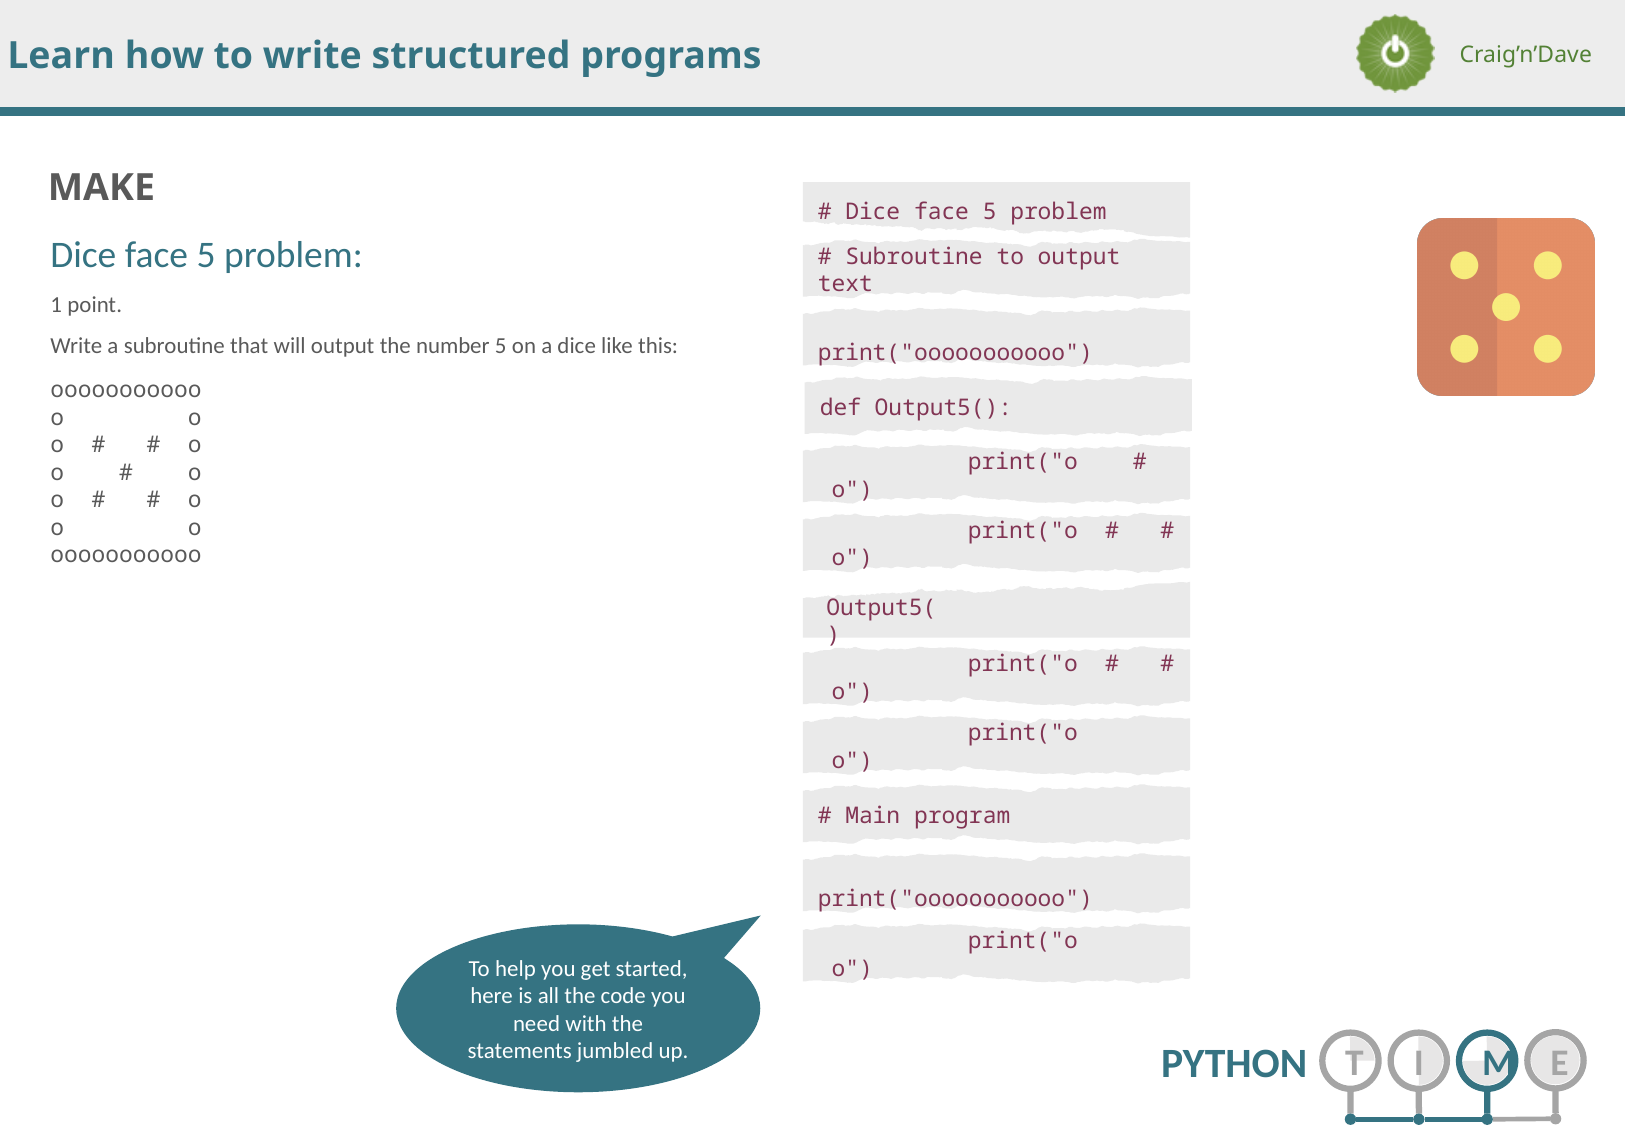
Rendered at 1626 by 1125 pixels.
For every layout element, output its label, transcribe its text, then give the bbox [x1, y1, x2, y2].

text_box # Dice face 5 problem [802, 182, 1191, 238]
list Dice face 5 problem: 1 point. Write a subroutine that will output the number 5 on a dice like this: ooooooooooo o o o # # o o # o o # # o o o ooooooooooo [35, 227, 1350, 1009]
picture [1356, 14, 1435, 93]
text_box print("o o") [802, 715, 1191, 776]
text_box # Main program [802, 784, 1191, 845]
text_box print("ooooooooooo") [802, 307, 1191, 368]
text_box print("o # o") [802, 444, 1191, 505]
text_box # Subroutine to output text [802, 238, 1191, 299]
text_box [802, 581, 1191, 638]
text_box print("ooooooooooo") [802, 853, 1191, 914]
text_box print("o o") [802, 923, 1191, 984]
text_box print("o # # o") [802, 512, 1191, 573]
text_box def Output5(): [804, 376, 1192, 437]
text_box To help you get started, here is all the code you need with the statements jumbled up. [395, 913, 764, 1094]
picture [1417, 218, 1595, 396]
text_box print("o # # o") [802, 646, 1191, 707]
